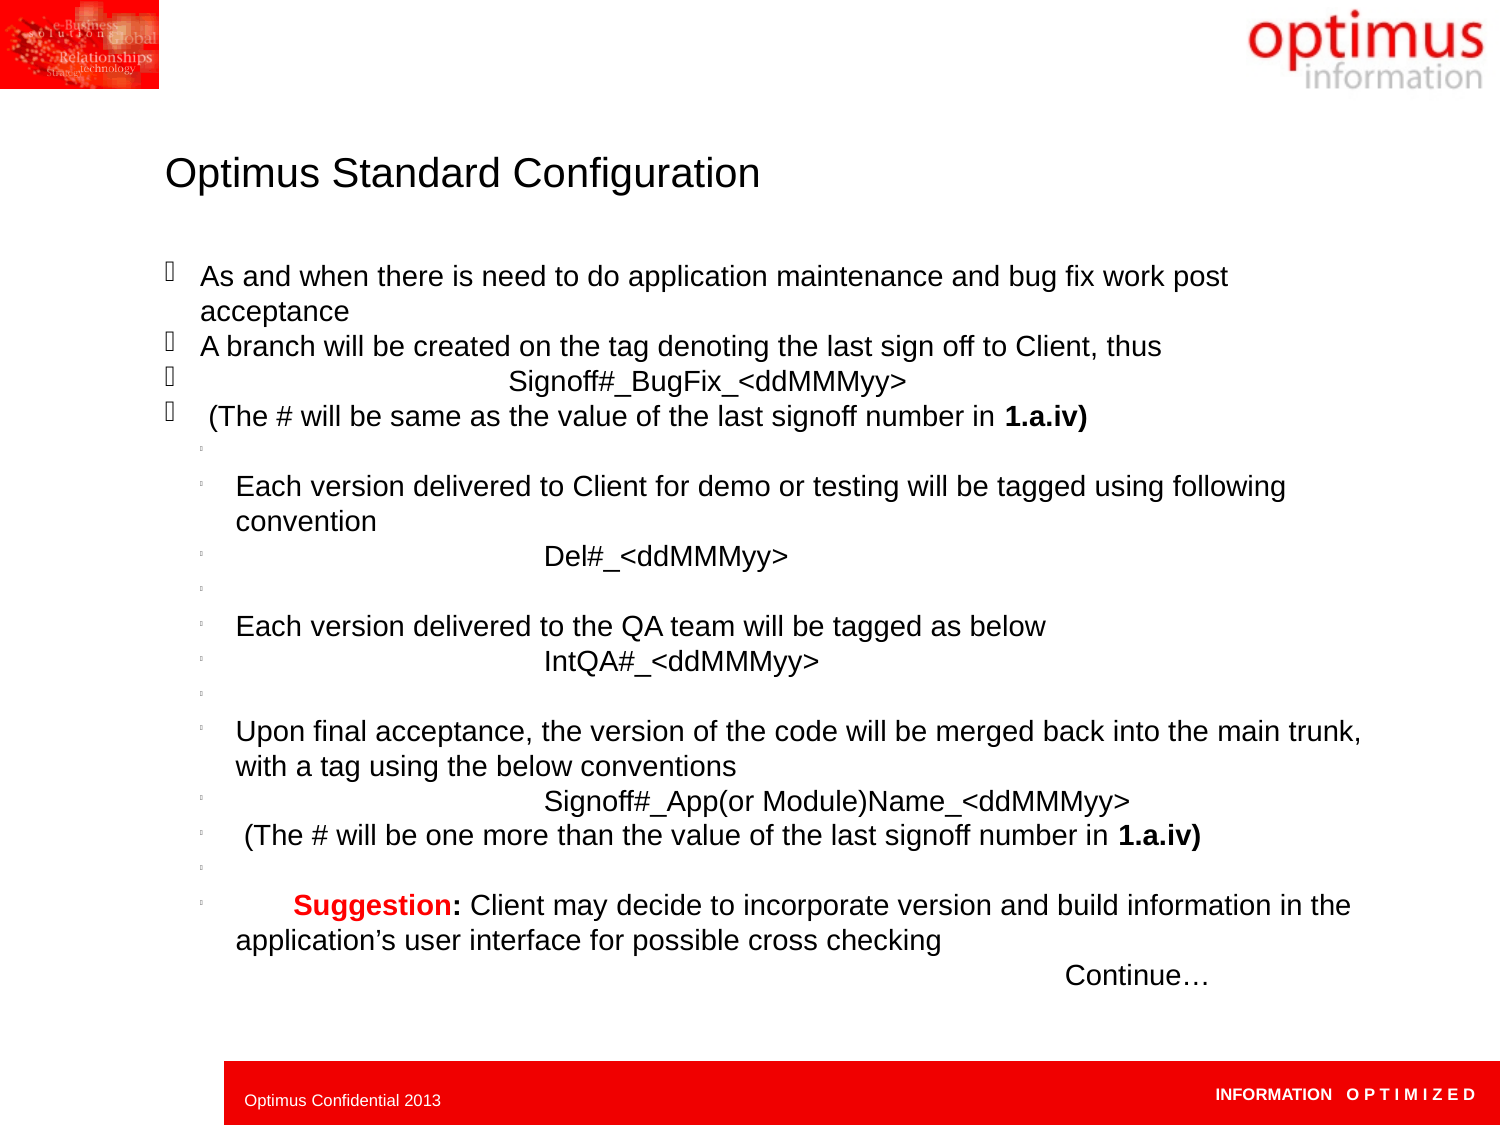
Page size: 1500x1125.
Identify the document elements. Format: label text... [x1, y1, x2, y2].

picture [0, 0, 159, 89]
text_box As and when there is need to do application maintenance and bug fix work post acceptance A branch will be created on the tag denoting the last sign off to Client, thus Signoff#_BugFix_<ddMMMyy> (The # will be same as the value of the last signoff number in 1.a.iv) Each version delivered to Client for demo or testing will be tagged using following convention Del#_<ddMMMyy> Each version delivered to the QA team will be tagged as below IntQA#_<ddMMMyy> Upon final acceptance, the version of the code will be merged back into the main trunk, with a tag using the below conventions Signoff#_App(or Module)Name_<ddMMMyy> (The # will be one more than the value of the last signoff number in 1.a.iv) Suggestion: Client may decide to incorporate version and build information in the application’s user interface for possible cross checking Continue… [149, 249, 1400, 1000]
text_box Optimus Standard Configuration [149, 112, 1388, 230]
picture [1246, 7, 1500, 109]
